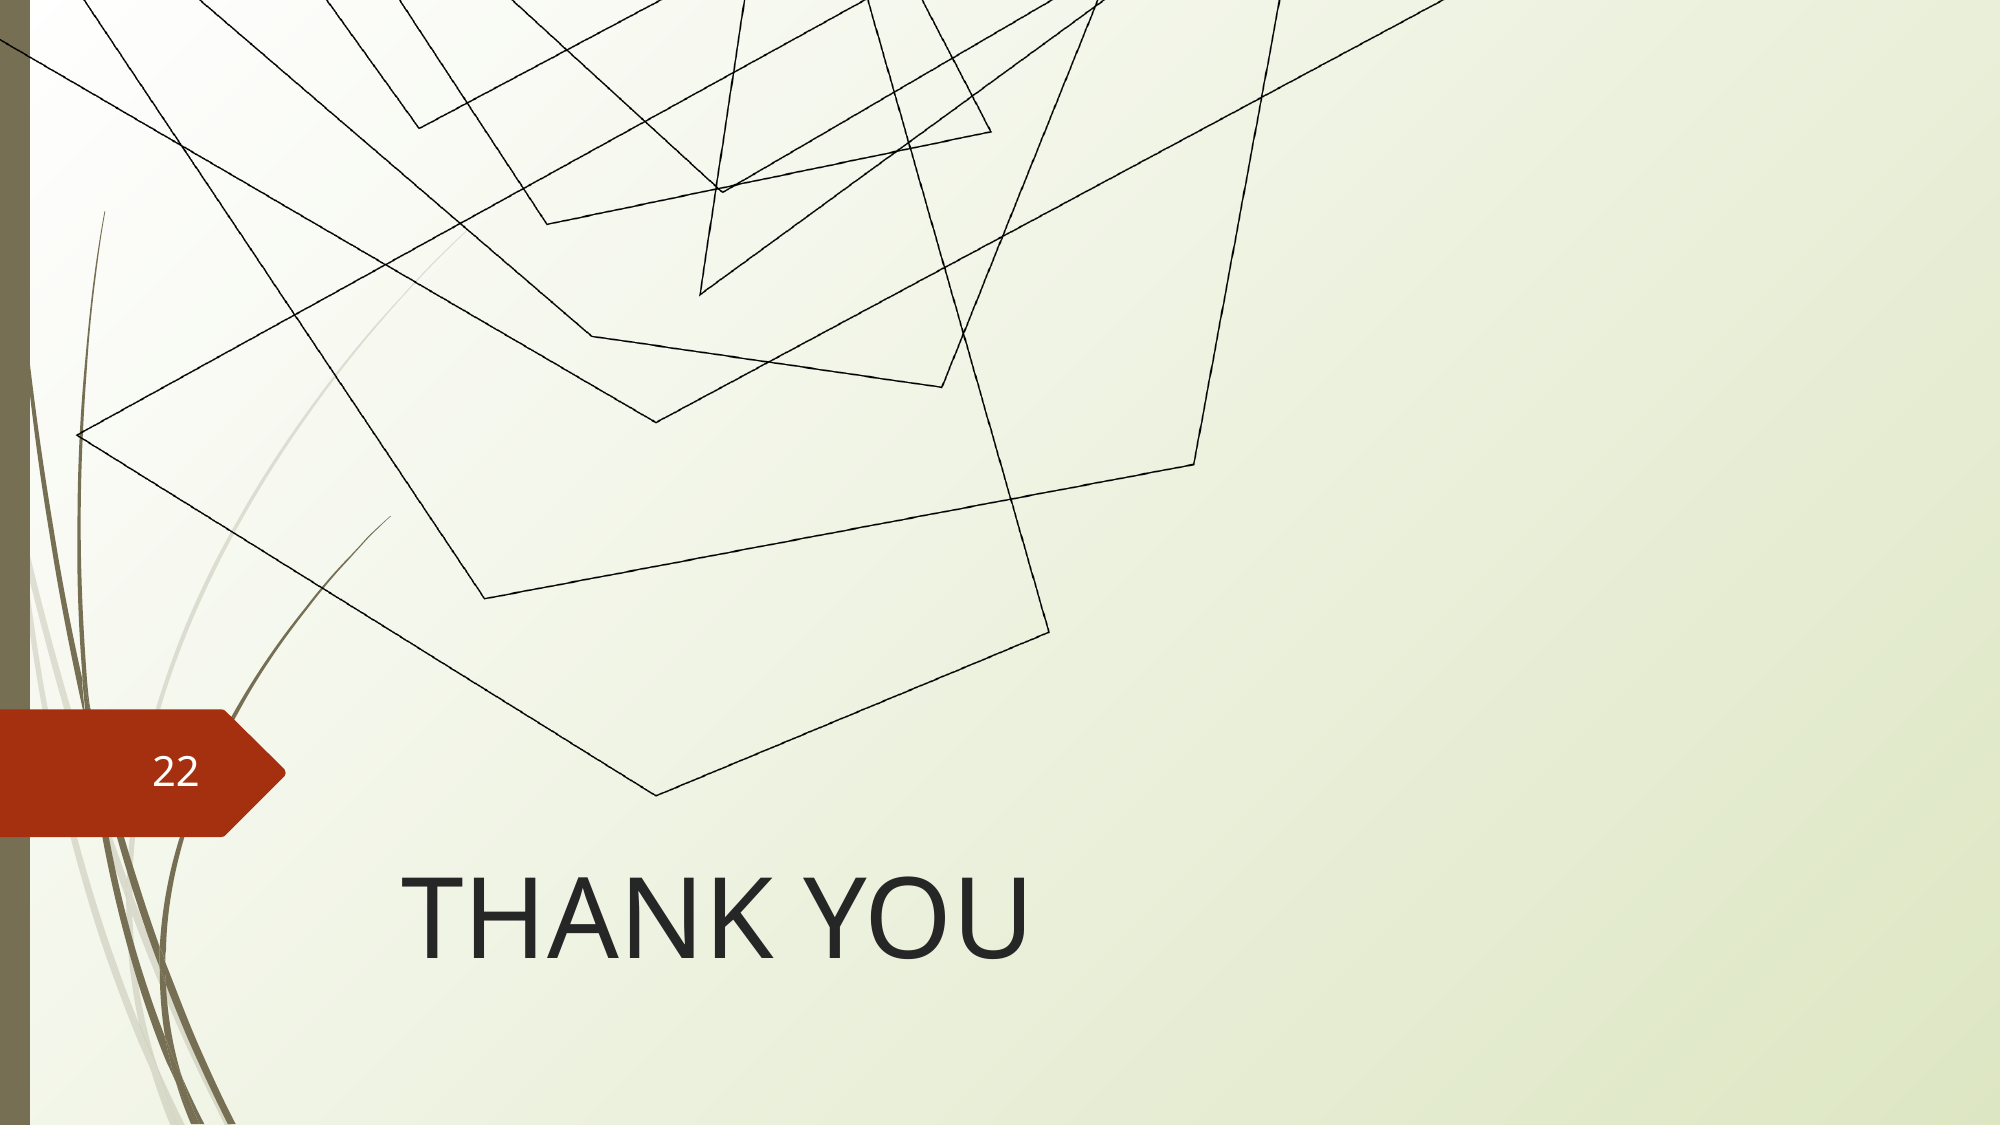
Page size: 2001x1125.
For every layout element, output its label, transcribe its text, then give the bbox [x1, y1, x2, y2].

picture [0, 0, 1557, 830]
slide_number 22 [87, 743, 216, 803]
title THANK YOU [386, 617, 1849, 989]
